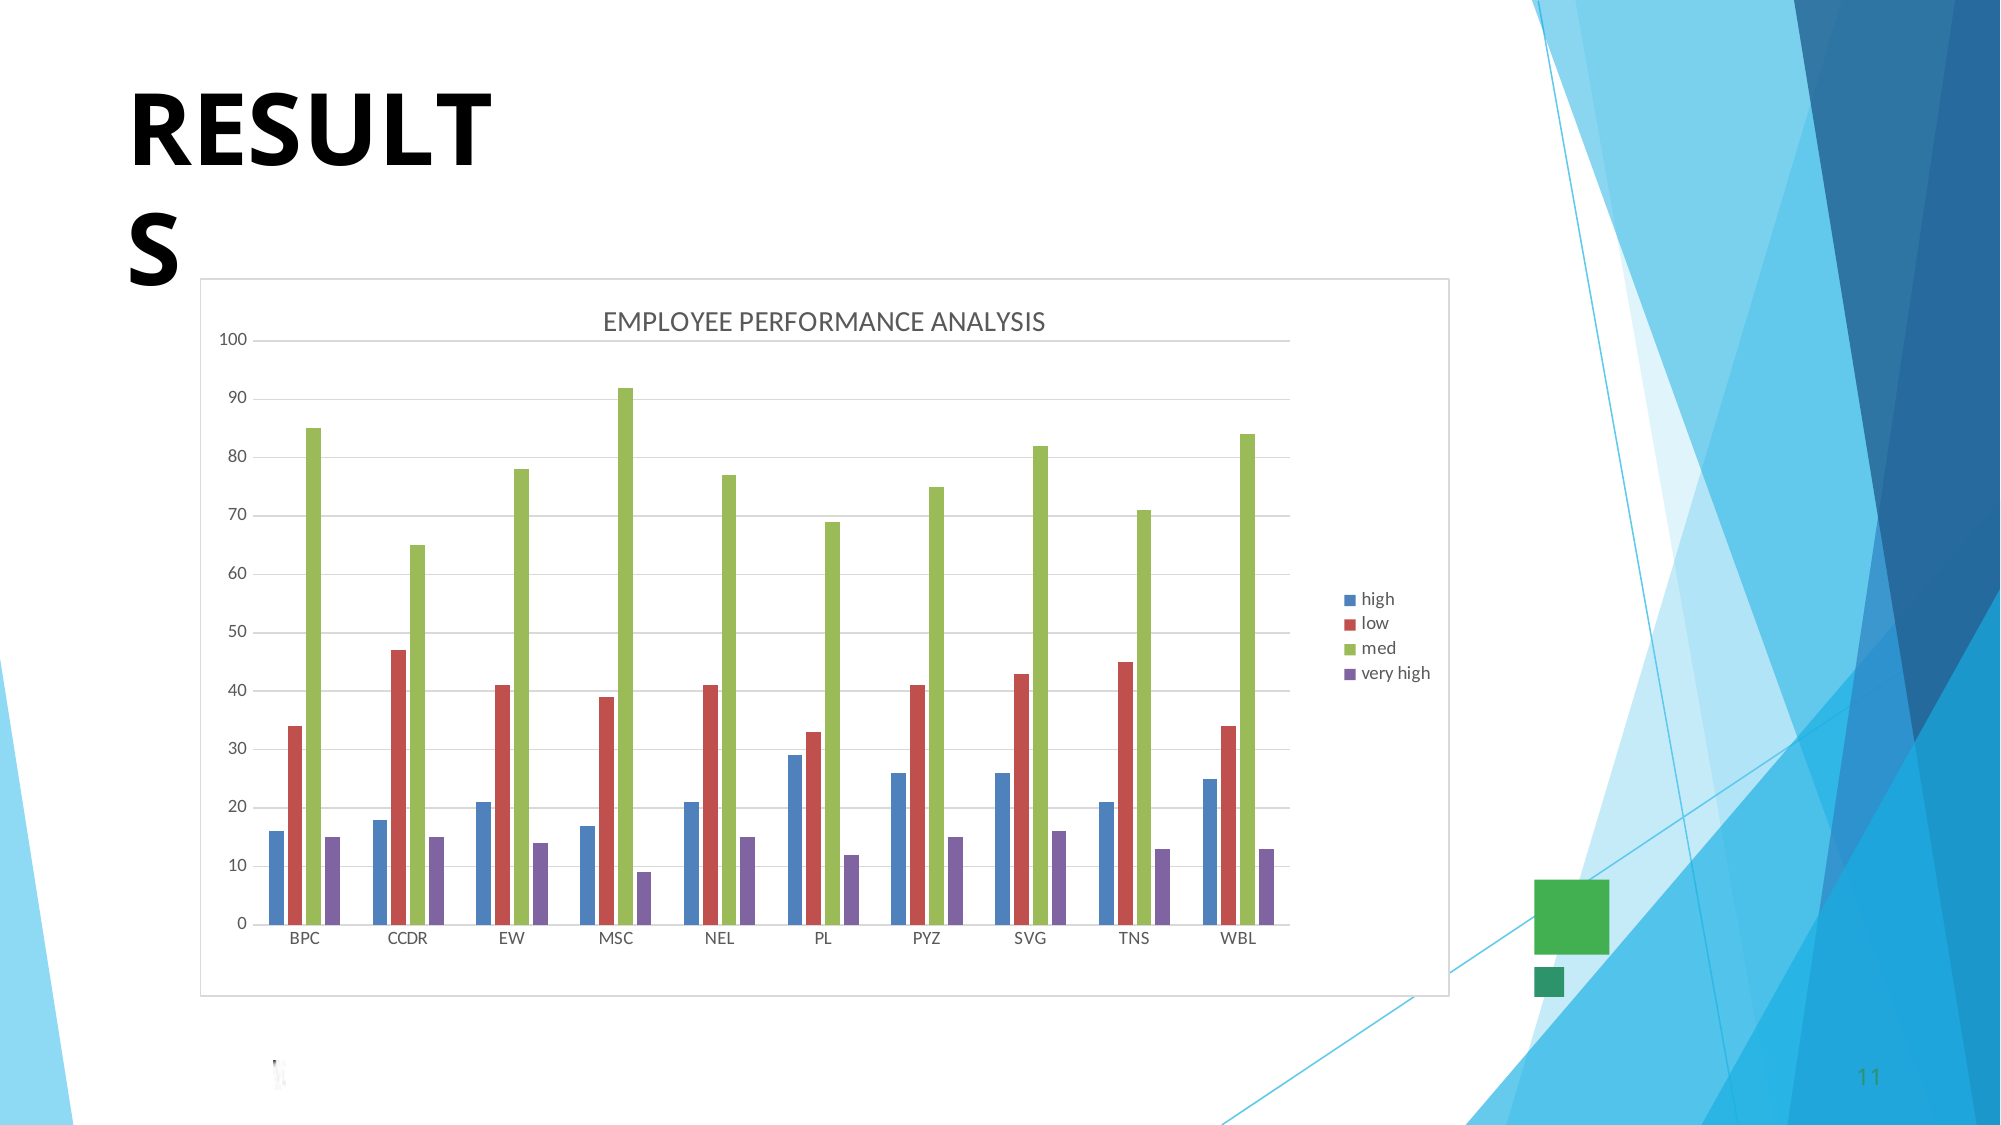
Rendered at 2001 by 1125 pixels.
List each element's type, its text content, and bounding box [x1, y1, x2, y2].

text_box [1534, 967, 1565, 997]
title RESULTS [123, 63, 524, 306]
chart [199, 277, 1450, 998]
text_box [1849, 1061, 1888, 1095]
text_box [1534, 879, 1610, 955]
picture [273, 1060, 287, 1091]
